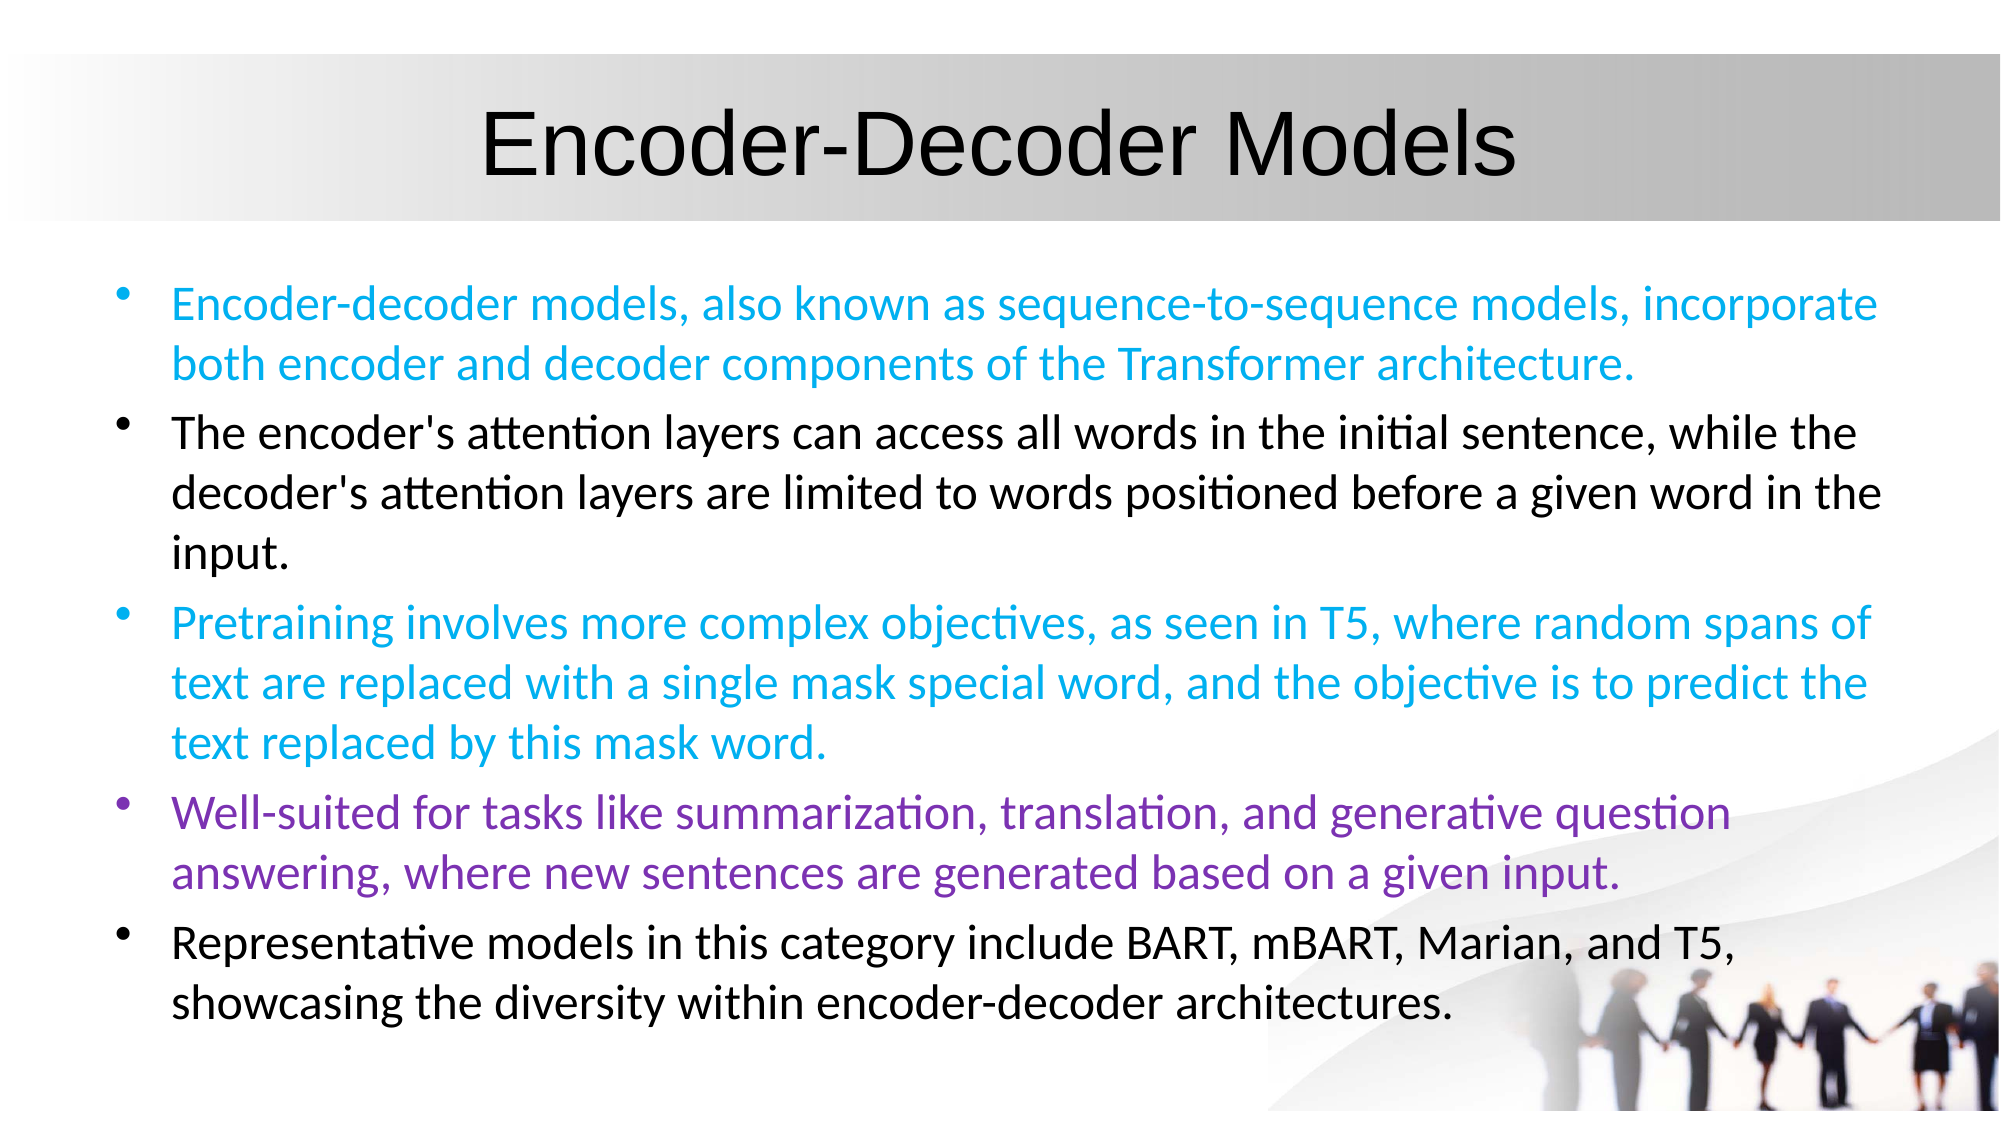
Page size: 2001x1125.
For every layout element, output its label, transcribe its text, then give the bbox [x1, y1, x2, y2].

picture [1268, 728, 1999, 1111]
list Encoder-decoder models, also known as sequence-to-sequence models, incorporate both encoder and decoder components of the Transformer architecture. The encoder's attention layers can access all words in the initial sentence, while the decoder's attention layers are limited to words positioned before a given word in the input. Pretraining involves more complex objectives, as seen in T5, where random spans of text are replaced with a single mask special word, and the objective is to predict the text replaced by this mask word. Well-suited for tasks like summarization, translation, and generative question answering, where new sentences are generated based on a given input. Representative models in this category include BART, mBART, Marian, and T5, showcasing the diversity within encoder-decoder architectures. [99, 262, 1901, 1046]
title Encoder-Decoder Models [99, 44, 1901, 233]
